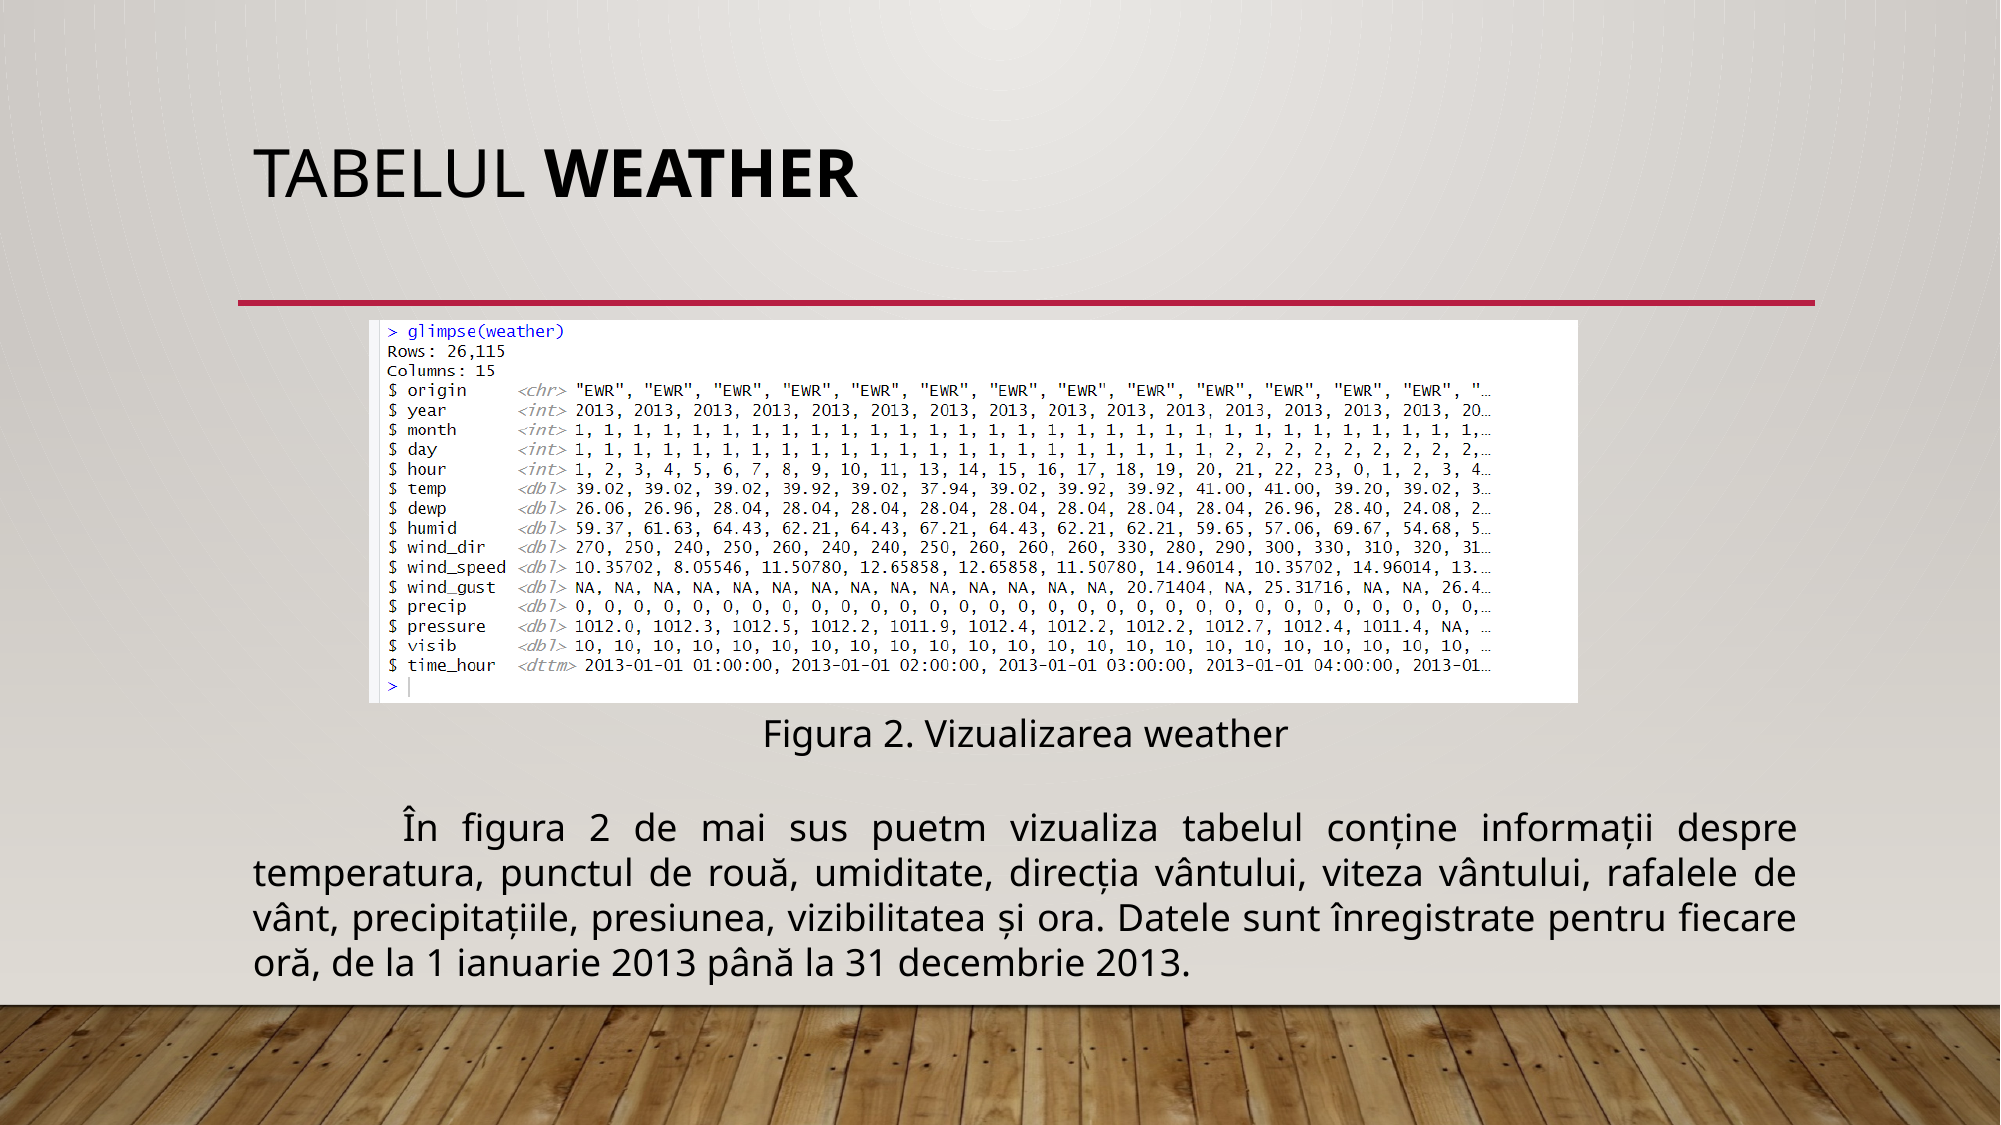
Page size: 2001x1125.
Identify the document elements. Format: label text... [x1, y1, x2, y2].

picture [0, 1005, 2000, 1125]
picture [369, 319, 1578, 703]
text_box Figura 2. Vizualizarea weather [238, 702, 1814, 763]
title Tabelul weather [238, 131, 1814, 305]
text_box În figura 2 de mai sus puetm vizualiza tabelul conține informații despre temperatura, punctul de rouă, umiditate, direcția vântului, viteza vântului, rafalele de vânt, precipitațiile, presiunea, vizibilitatea și ora. Datele sunt înregistrate pentru fiecare oră, de la 1 ianuarie 2013 până la 31 decembrie 2013. [238, 796, 1814, 991]
